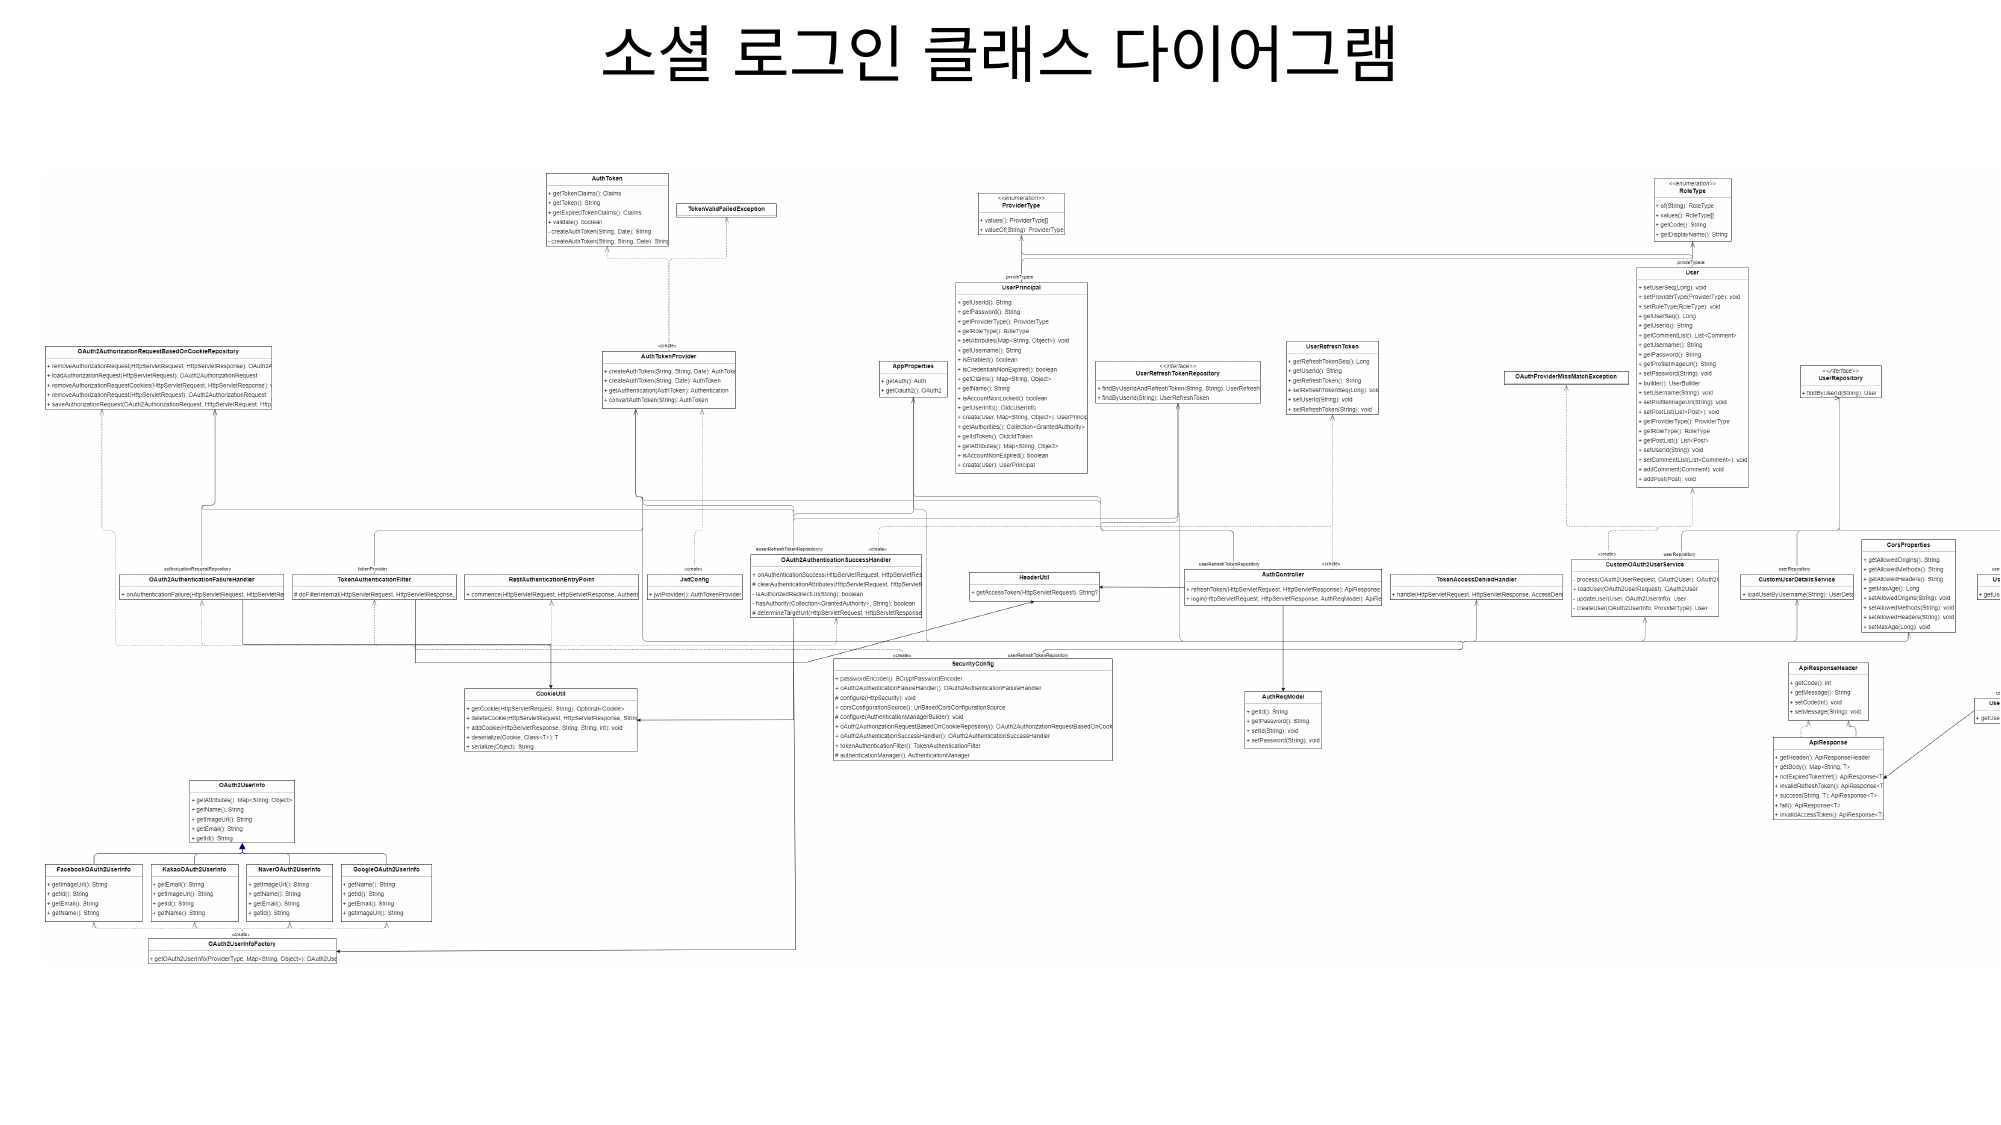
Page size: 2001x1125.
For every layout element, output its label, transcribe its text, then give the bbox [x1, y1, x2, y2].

title 소셜 로그인 클래스 다이어그램 [0, 0, 2000, 100]
picture [45, 173, 2000, 964]
